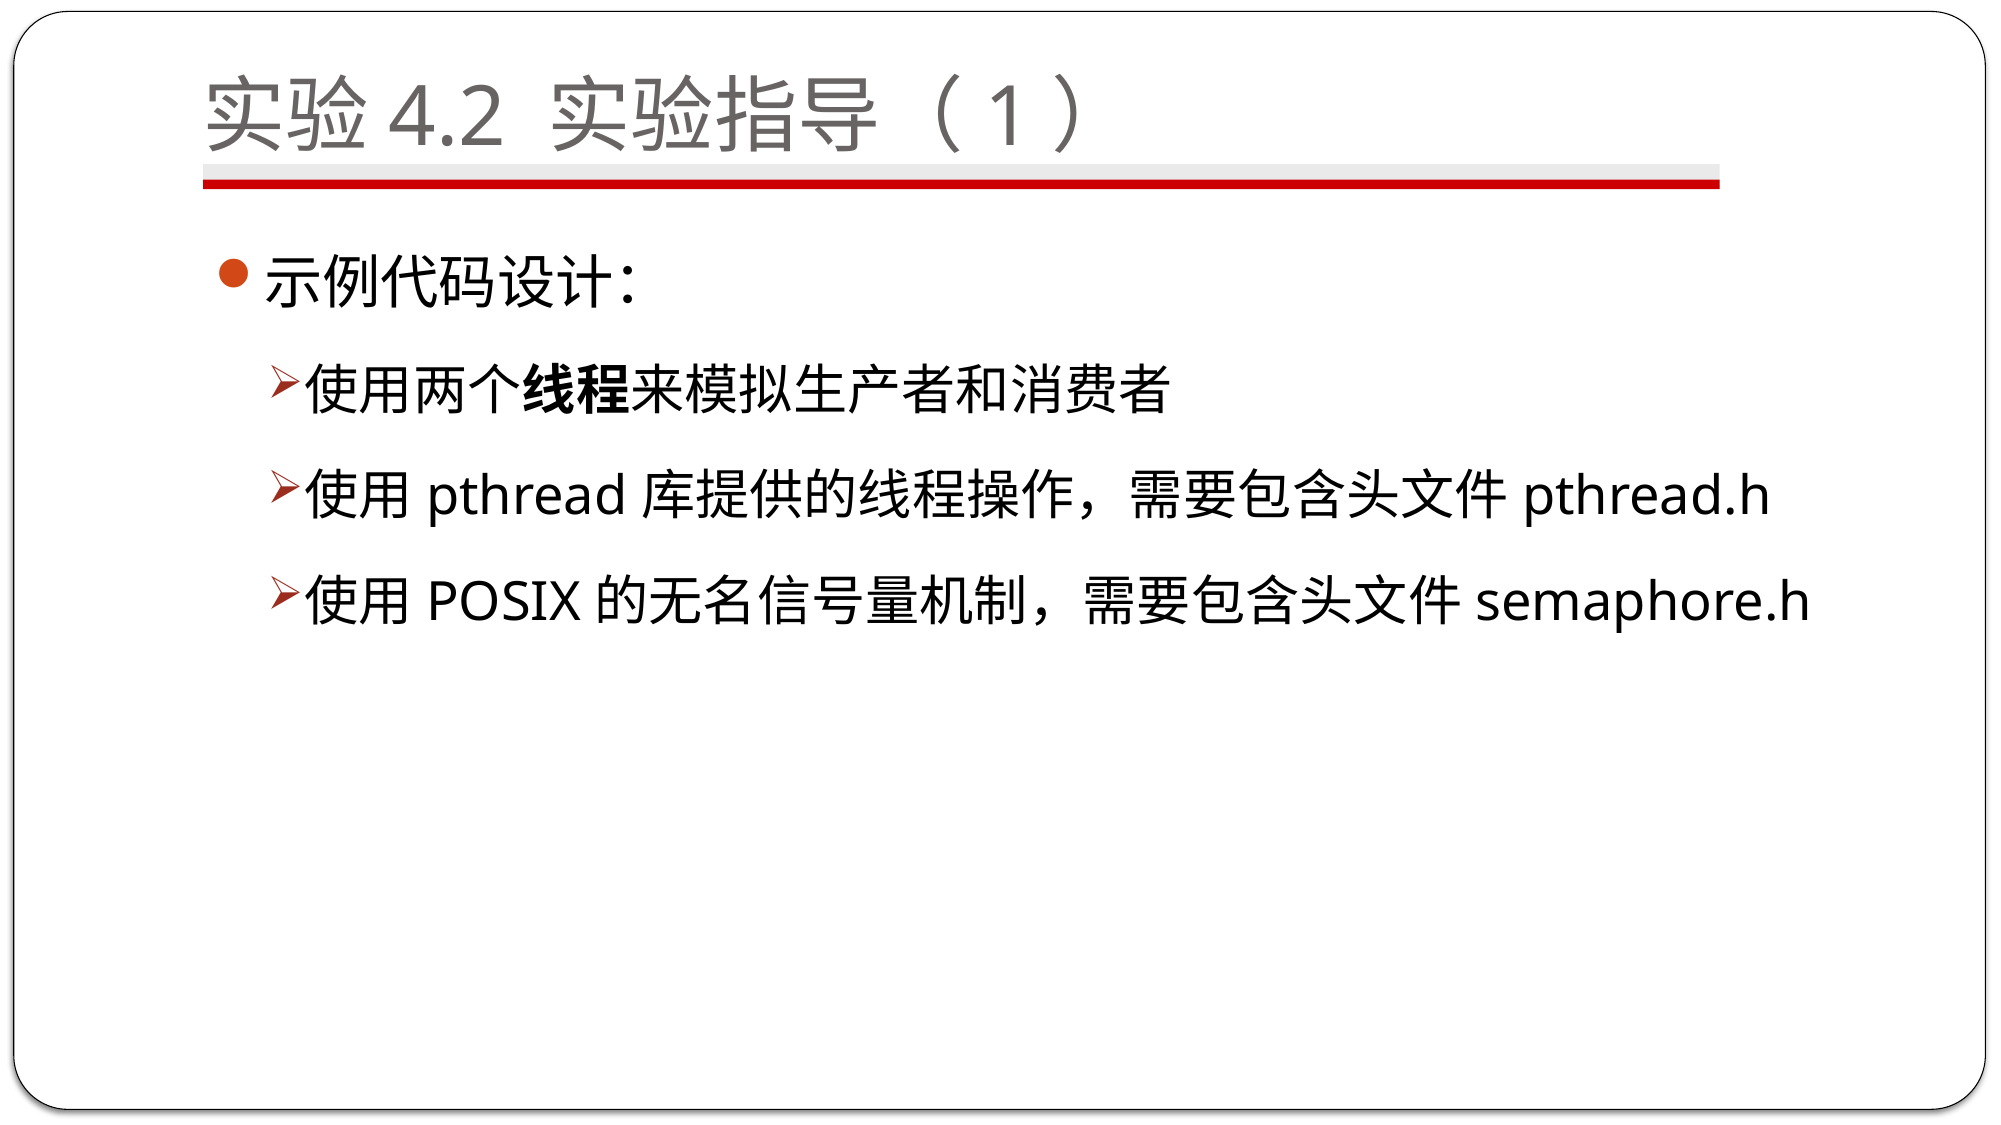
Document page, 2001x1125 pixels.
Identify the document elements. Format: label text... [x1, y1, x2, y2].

list 示例代码设计： 使用两个线程来模拟生产者和消费者 使用pthread库提供的线程操作，需要包含头文件pthread.h 使用POSIX的无名信号量机制，需要包含头文件semaphore.h [200, 237, 1900, 988]
title 实验4.2 实验指导（1） [187, 70, 1879, 178]
